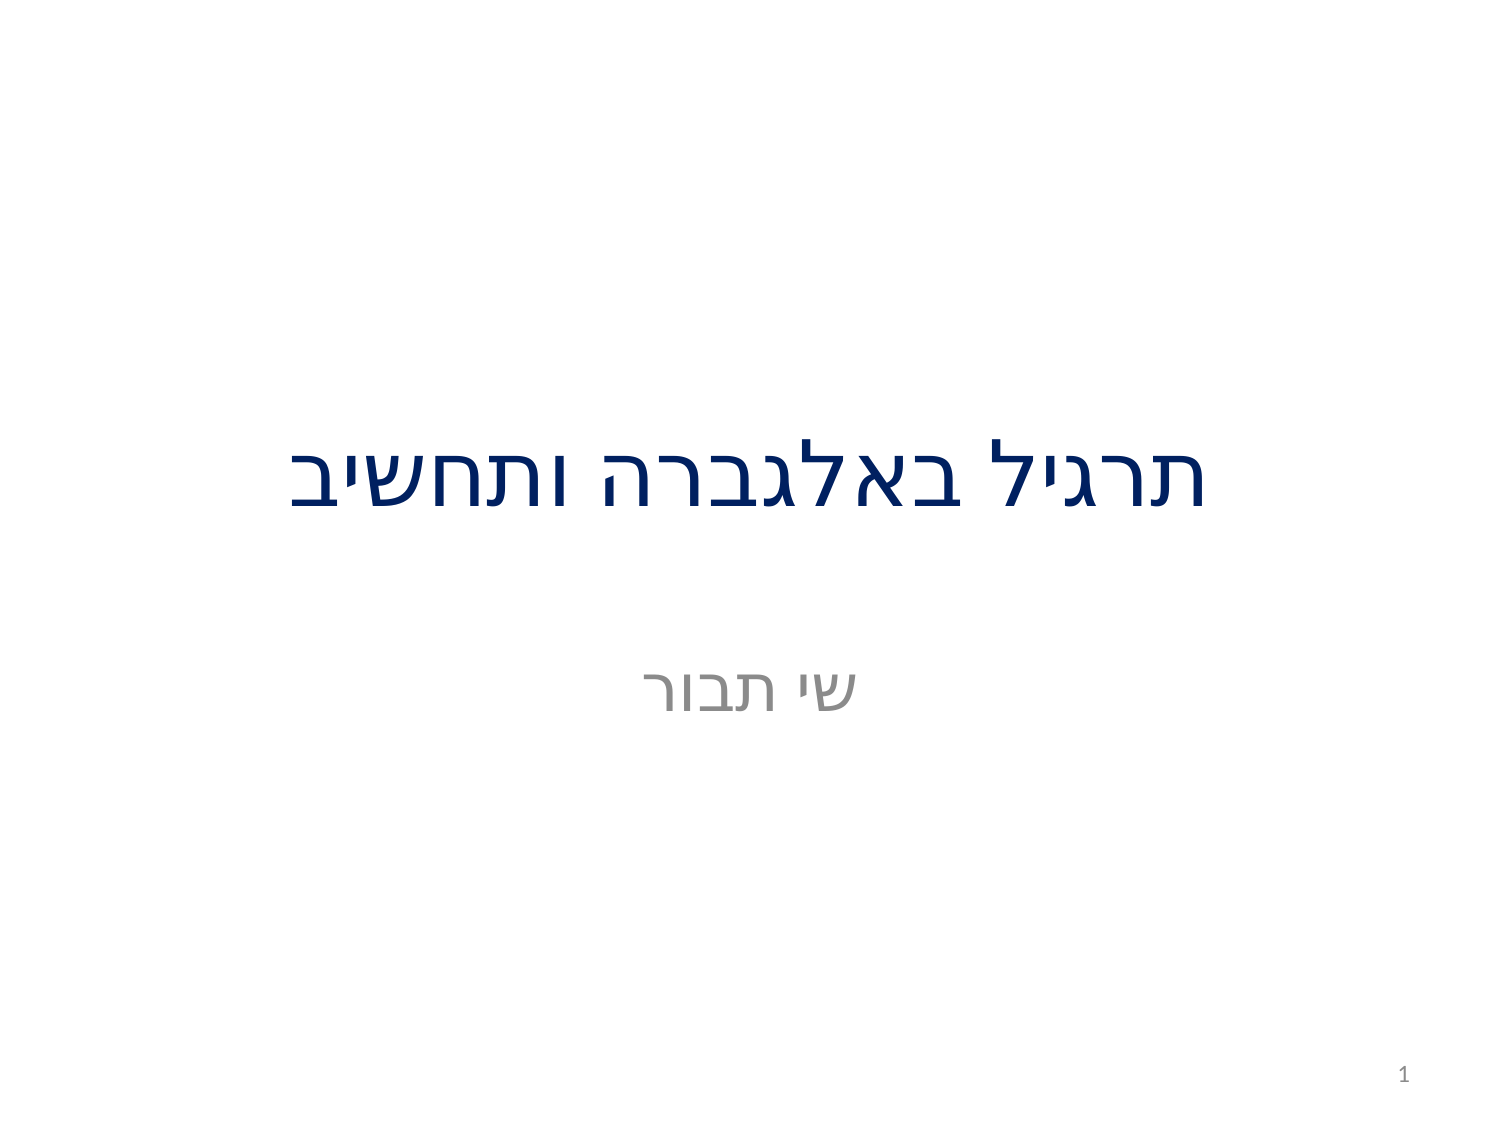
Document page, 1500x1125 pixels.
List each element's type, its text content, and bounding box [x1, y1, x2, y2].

slide_number 1 [1074, 1042, 1425, 1103]
subtitle שי תבור [225, 637, 1275, 925]
title תרגיל באלגברה ותחשיב [112, 349, 1388, 591]
